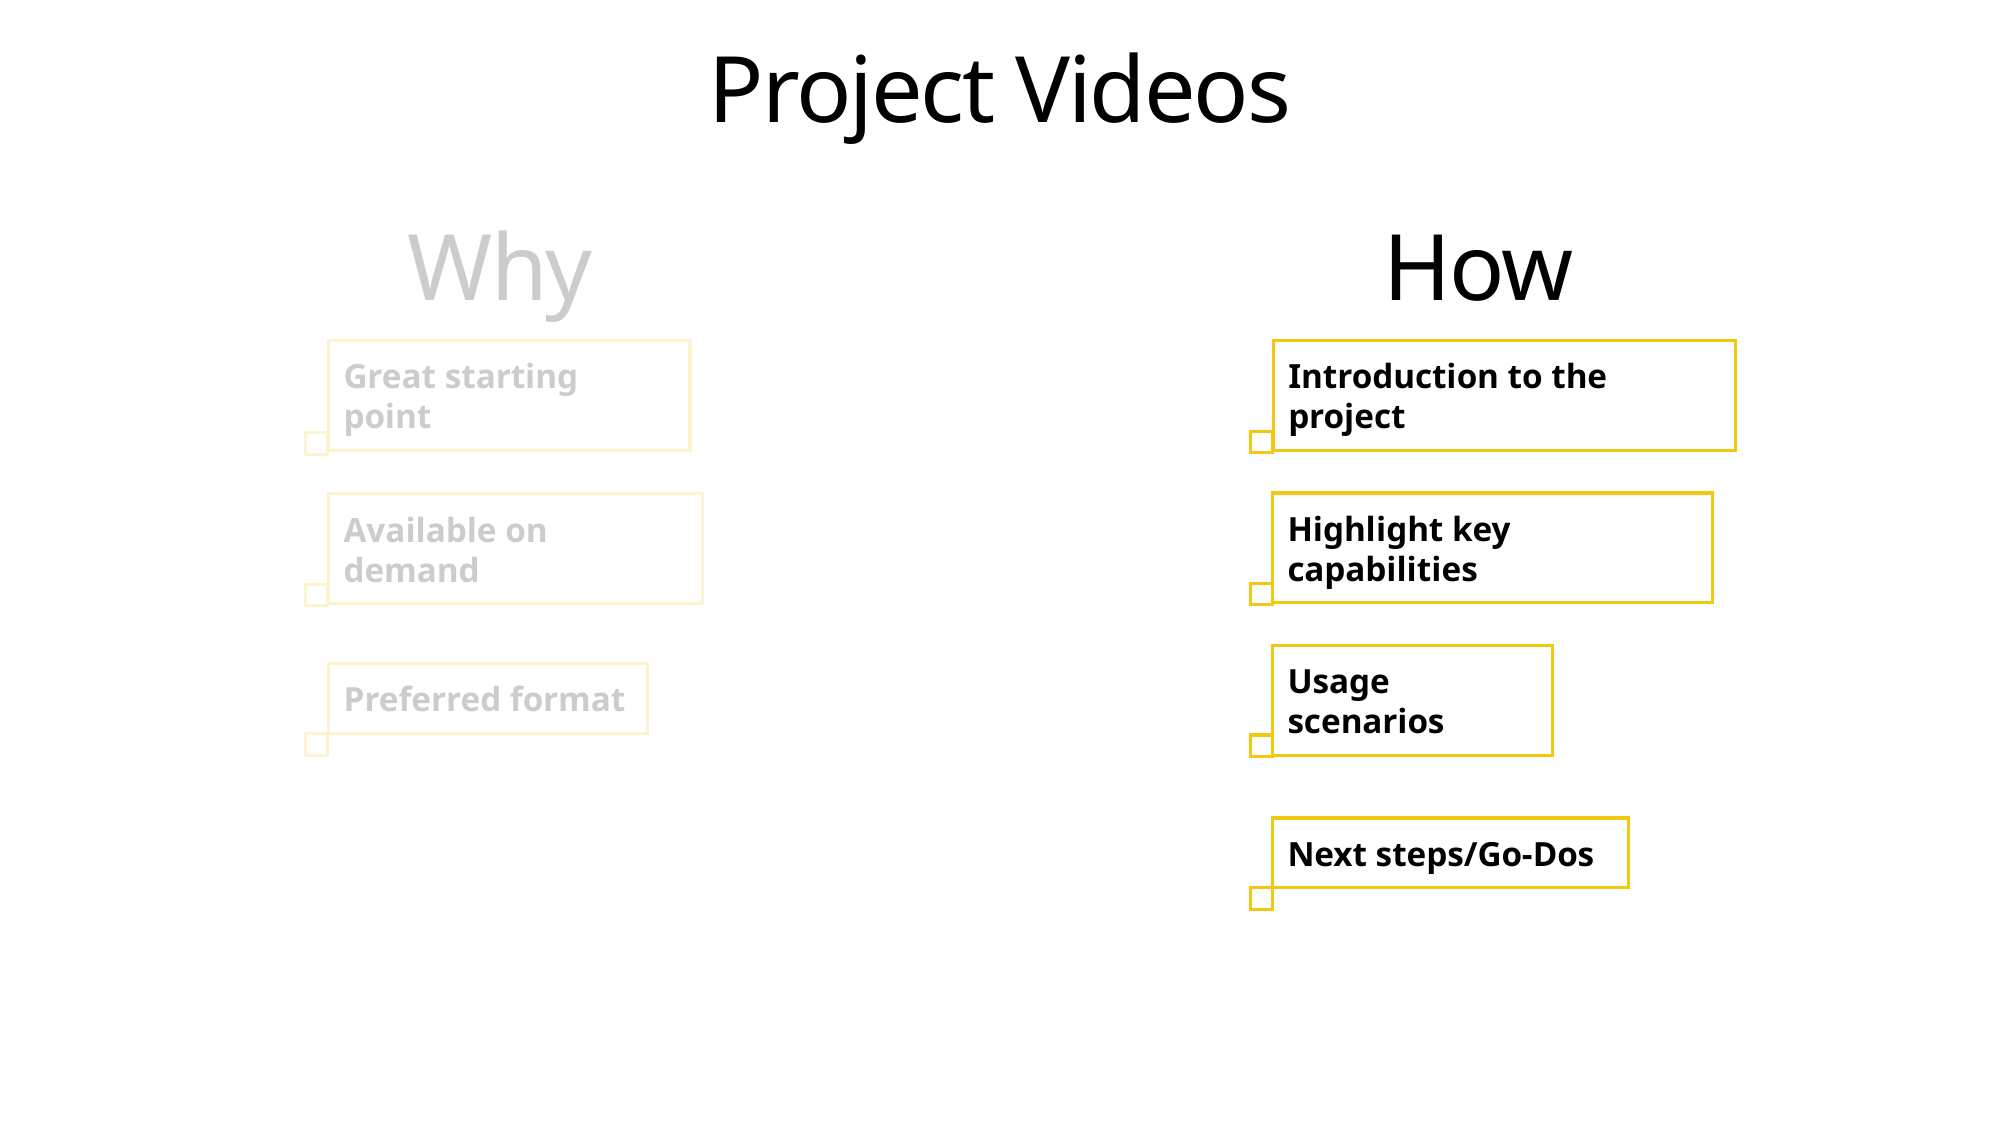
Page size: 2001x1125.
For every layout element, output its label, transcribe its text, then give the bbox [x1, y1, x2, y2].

text_box Introduction to the project [1273, 363, 1736, 451]
title Project Videos [44, 47, 1957, 139]
text_box [0, 178, 1018, 1125]
text_box [1250, 582, 1273, 605]
text_box How [1110, 179, 1848, 363]
text_box Next steps/Go-Dos [1272, 817, 1629, 888]
text_box Highlight key capabilities [1272, 492, 1713, 603]
text_box [1250, 734, 1273, 757]
text_box [1250, 887, 1273, 910]
text_box [1250, 430, 1273, 454]
text_box Usage scenarios [1272, 645, 1553, 756]
